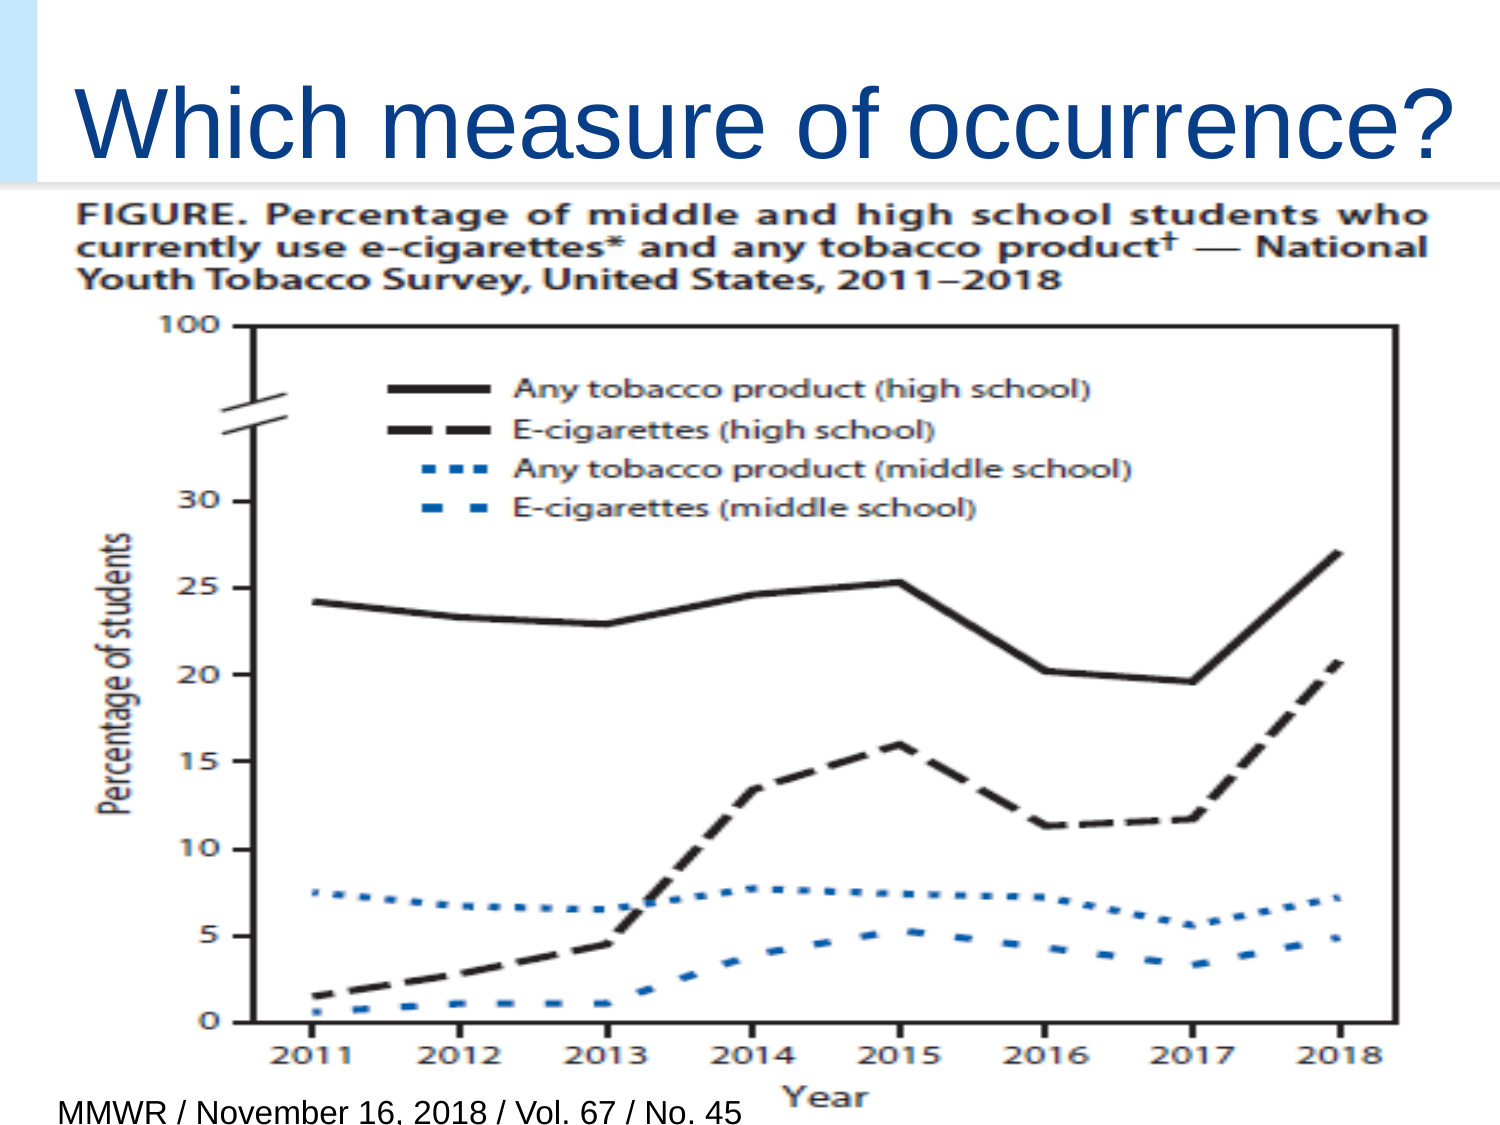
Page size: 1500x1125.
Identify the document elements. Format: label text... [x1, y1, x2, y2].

title Which measure of occurrence? [59, 0, 1486, 181]
picture [0, 182, 1500, 1125]
